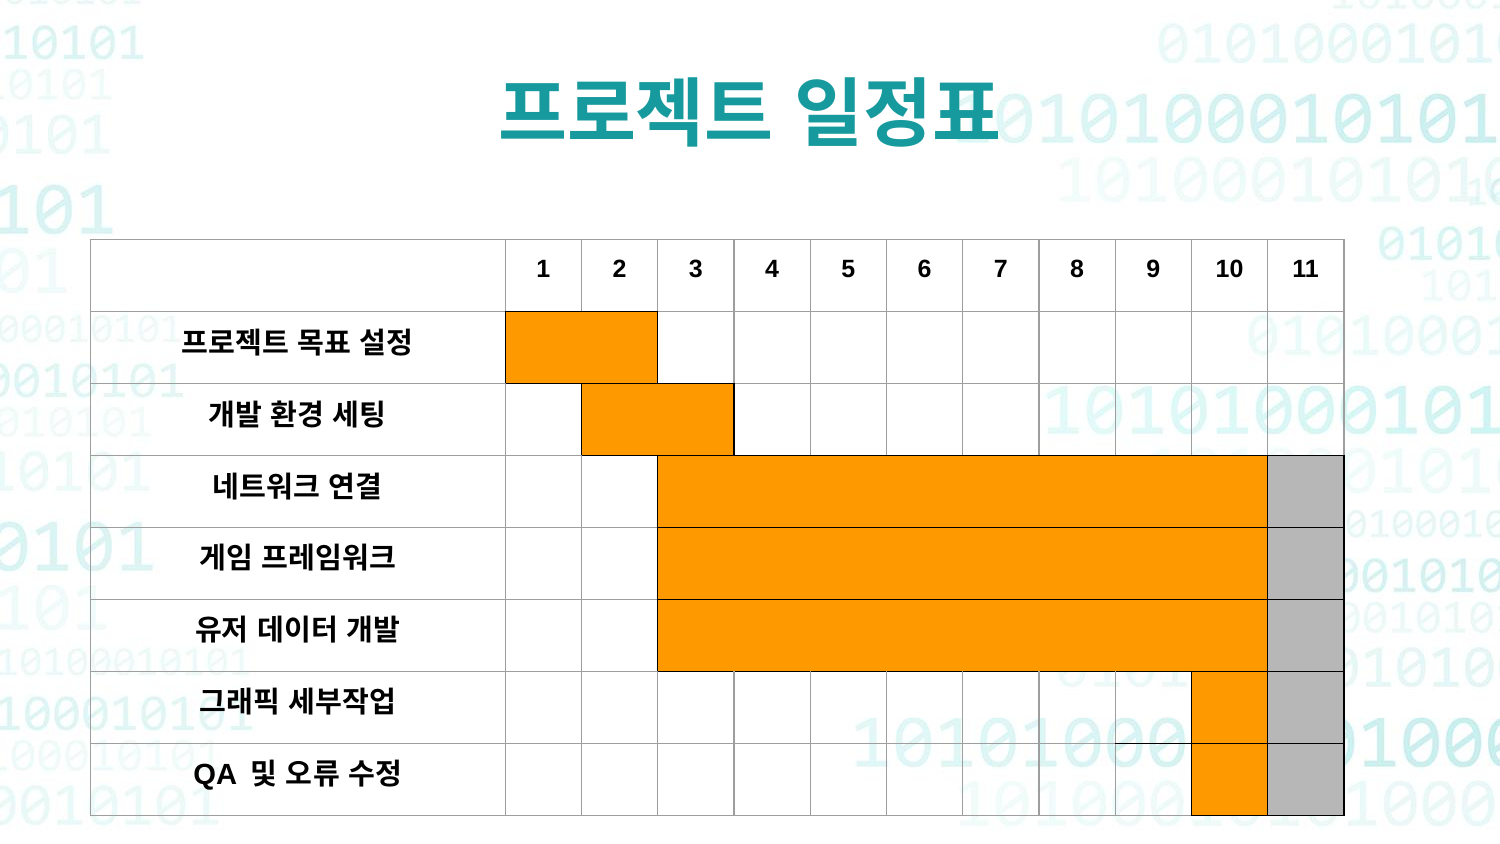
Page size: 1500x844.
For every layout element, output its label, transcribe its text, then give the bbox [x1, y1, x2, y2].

table_cell [582, 672, 657, 743]
table_cell [582, 456, 657, 527]
table_cell [582, 528, 657, 599]
table_cell [1040, 672, 1115, 743]
table_cell [1192, 312, 1267, 383]
table_cell [887, 384, 962, 455]
table_cell [658, 456, 1267, 527]
table_cell [1268, 312, 1343, 383]
table_cell [887, 672, 962, 743]
table_cell [735, 384, 810, 455]
table_cell [811, 312, 886, 383]
table_header 2 [582, 240, 657, 311]
table_cell [506, 528, 581, 599]
table_cell [1116, 672, 1191, 743]
table_cell [506, 672, 581, 743]
table_cell QA 및 오류 수정 [91, 744, 505, 815]
table_cell [1268, 528, 1343, 599]
list 프로젝트 일정표 [0, 63, 1500, 159]
table_cell 그래픽 세부작업 [91, 672, 505, 743]
table_cell [1040, 384, 1115, 455]
table_cell [887, 744, 962, 815]
table_cell 게임 프레임워크 [91, 528, 505, 599]
table_cell [963, 384, 1038, 455]
table_cell [506, 384, 581, 455]
table_cell [582, 744, 657, 815]
table_cell [582, 600, 657, 671]
table_header 4 [735, 240, 810, 311]
table_cell [1268, 600, 1343, 671]
table_cell 네트워크 연결 [91, 456, 505, 527]
table_header 3 [658, 240, 733, 311]
table_header [91, 240, 505, 311]
table_cell [1192, 744, 1267, 815]
table_cell [1192, 384, 1267, 455]
table_cell [735, 744, 810, 815]
table_cell [963, 744, 1038, 815]
table_cell [506, 456, 581, 527]
table_cell [658, 312, 733, 383]
table_header 7 [963, 240, 1038, 311]
table_cell [658, 600, 1267, 671]
table_cell 유저 데이터 개발 [91, 600, 505, 671]
picture [0, 0, 1500, 63]
table_header 10 [1192, 240, 1267, 311]
table_cell [811, 672, 886, 743]
table_cell [1116, 744, 1191, 815]
table_cell [1192, 672, 1267, 743]
table_cell [1268, 384, 1343, 455]
table_cell [658, 744, 733, 815]
table_header 6 [887, 240, 962, 311]
table_cell [506, 600, 581, 671]
table_cell [735, 312, 810, 383]
table_cell [658, 528, 1267, 599]
table_cell [811, 384, 886, 455]
table_cell [963, 312, 1038, 383]
table_cell [1268, 456, 1343, 527]
table_cell [1268, 672, 1343, 743]
table_cell [1040, 744, 1115, 815]
table_cell [506, 744, 581, 815]
table_header 11 [1268, 240, 1343, 311]
table_header 9 [1116, 240, 1191, 311]
picture [0, 159, 1500, 844]
table_cell [1116, 312, 1191, 383]
table_cell 개발 환경 세팅 [91, 384, 505, 455]
table_cell [1040, 312, 1115, 383]
table_header 5 [811, 240, 886, 311]
table_cell [963, 672, 1038, 743]
table_cell [811, 744, 886, 815]
table_cell [506, 312, 657, 383]
table_cell [1268, 744, 1343, 815]
table_cell [658, 672, 733, 743]
table_header 8 [1040, 240, 1115, 311]
table_cell [1116, 384, 1191, 455]
table_cell [582, 384, 733, 455]
table_cell 프로젝트 목표 설정 [91, 312, 505, 383]
table_cell [735, 672, 810, 743]
table_cell [887, 312, 962, 383]
table_header 1 [506, 240, 581, 311]
